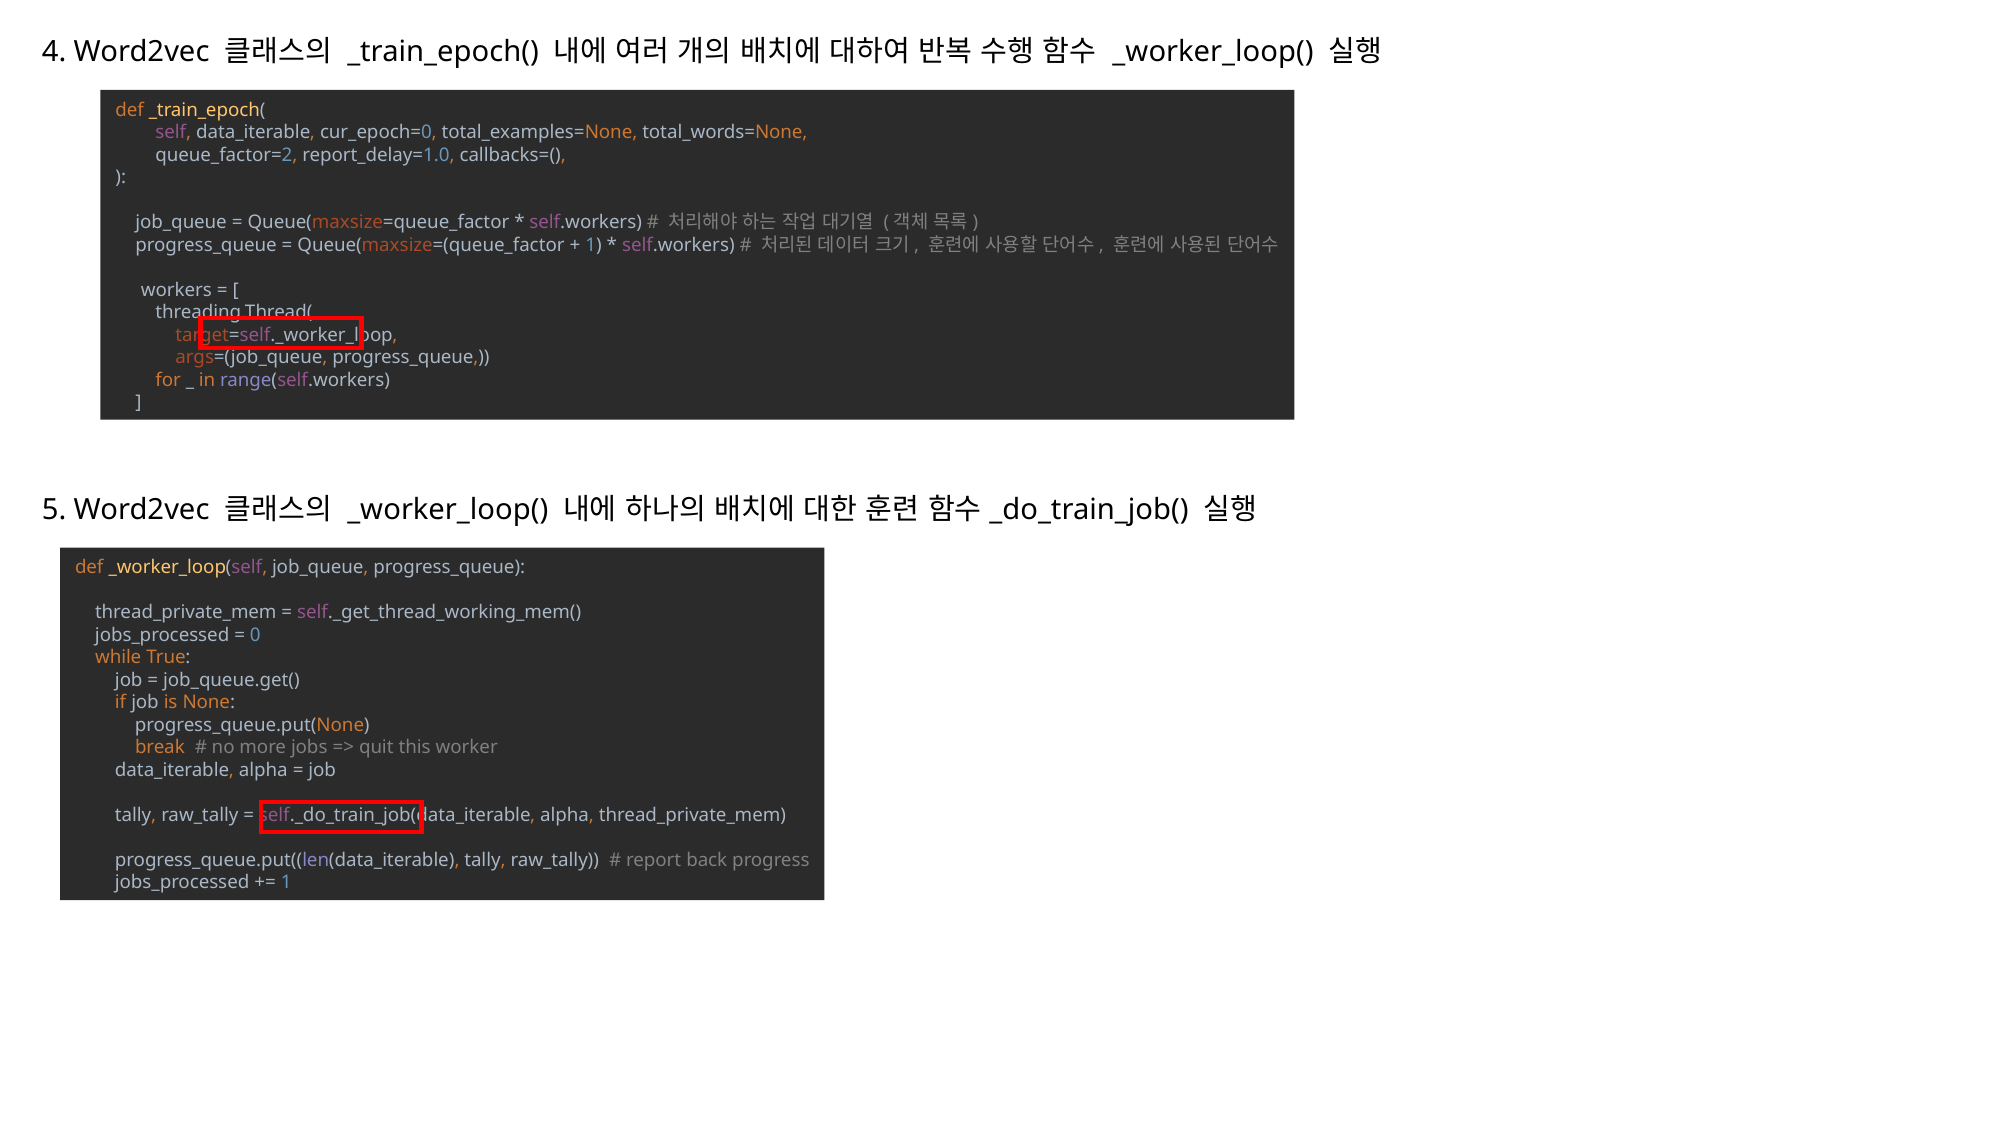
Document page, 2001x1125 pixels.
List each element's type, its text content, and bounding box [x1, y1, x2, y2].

text_box def _worker_loop(self, job_queue, progress_queue): thread_private_mem = self._get_thread_working_mem() jobs_processed = 0 while True: job = job_queue.get() if job is None: progress_queue.put(None) break # no more jobs => quit this worker data_iterable, alpha = job tally, raw_tally = self._do_train_job(data_iterable, alpha, thread_private_mem) progress_queue.put((len(data_iterable), tally, raw_tally)) # report back progress jobs_processed += 1 [60, 547, 825, 901]
text_box def _train_epoch( self, data_iterable, cur_epoch=0, total_examples=None, total_words=None, queue_factor=2, report_delay=1.0, callbacks=(), ): job_queue = Queue(maxsize=queue_factor * self.workers) # 처리해야 하는 작업 대기열 (객체 목록) progress_queue = Queue(maxsize=(queue_factor + 1) * self.workers) # 처리된 데이터 크기, 훈련에 사용할 단어수, 훈련에 사용된 단어수 workers = [ threading.Thread( target=self._worker_loop, args=(job_queue, progress_queue,)) for _ in range(self.workers) ] [100, 89, 1295, 420]
text_box 4. Word2vec 클래스의 _train_epoch() 내에 여러 개의 배치에 대하여 반복 수행 함수 _worker_loop() 실행 [27, 25, 1480, 75]
text_box [200, 317, 362, 349]
text_box 5. Word2vec 클래스의 _worker_loop() 내에 하나의 배치에 대한 훈련 함수_do_train_job() 실행 [27, 482, 1480, 533]
text_box [260, 801, 423, 833]
